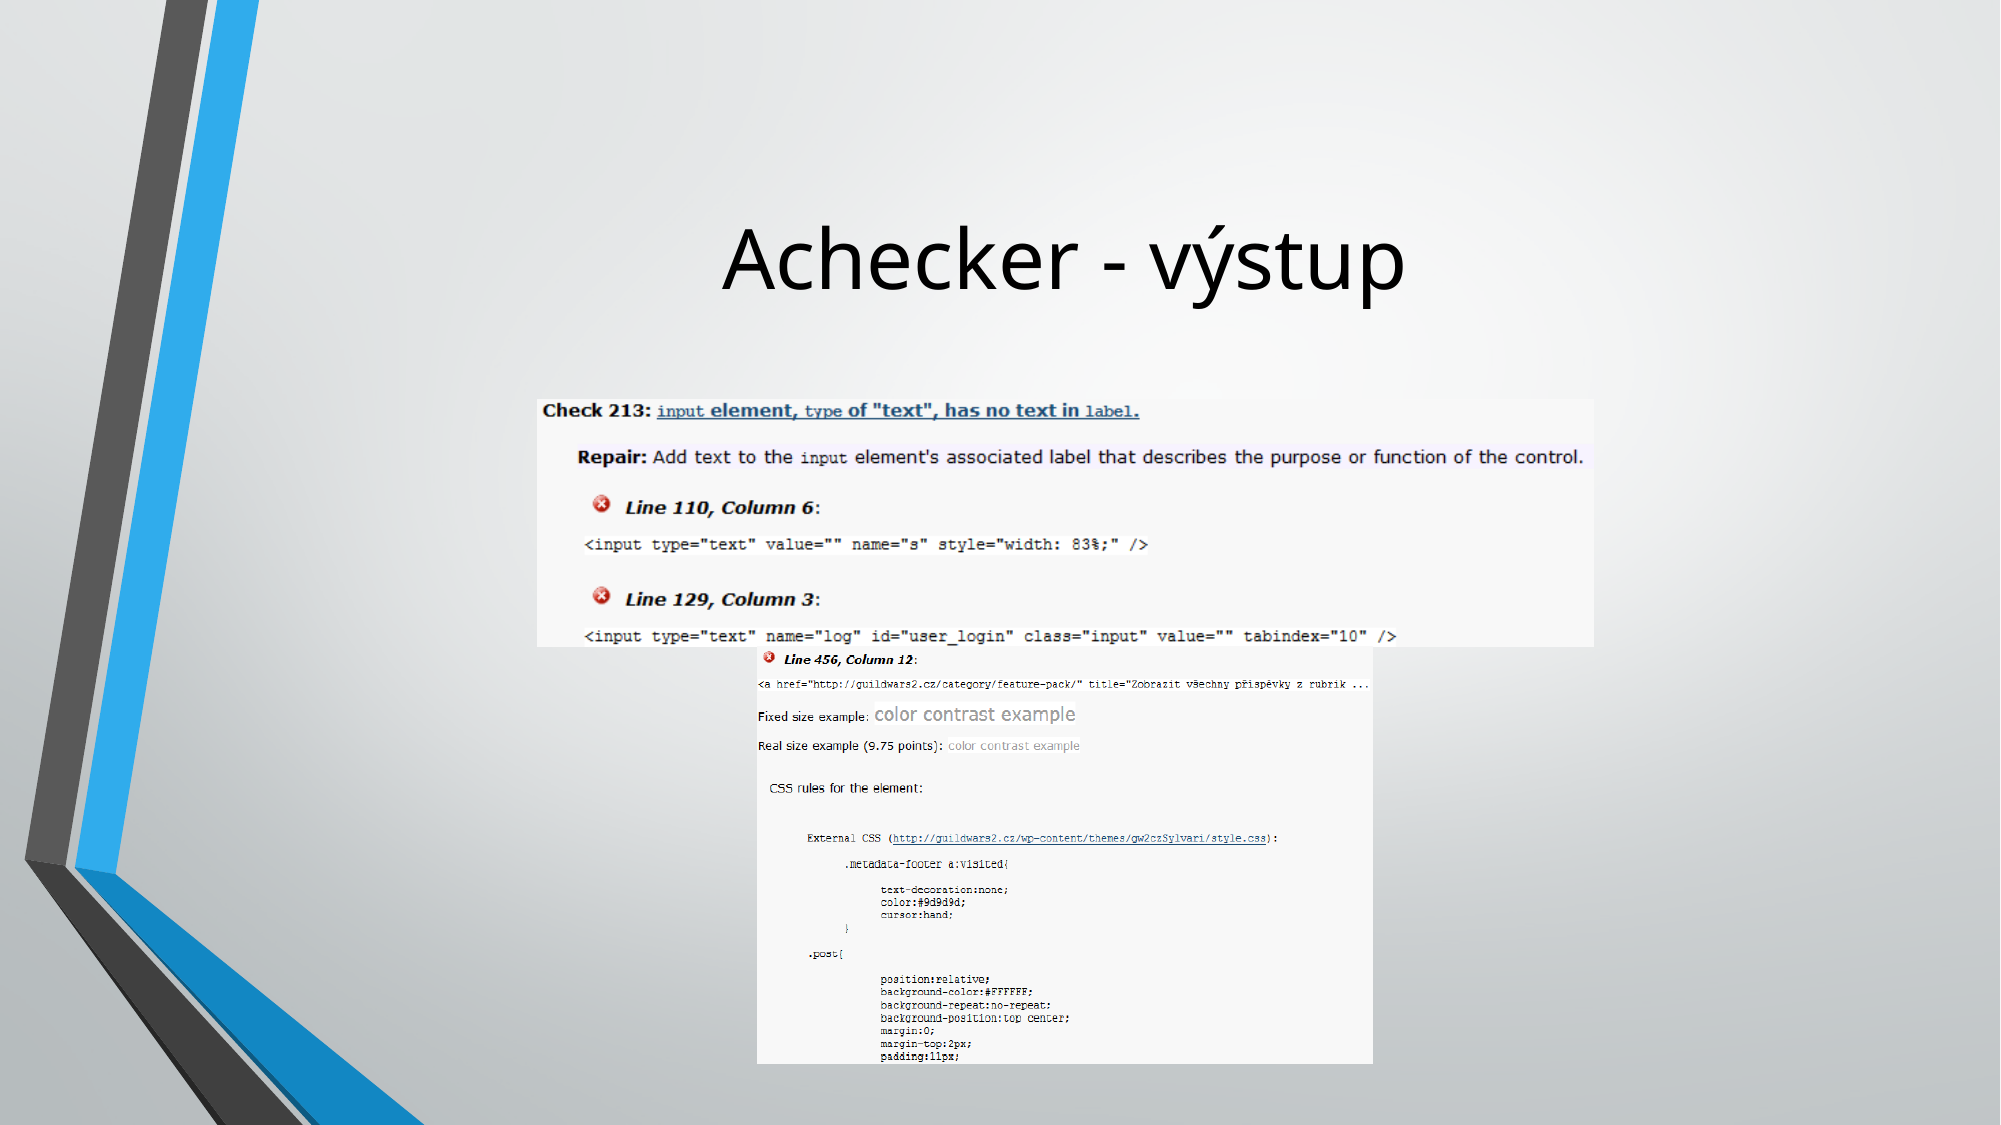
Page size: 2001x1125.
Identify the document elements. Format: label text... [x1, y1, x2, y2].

title Achecker - výstup [243, 112, 1887, 400]
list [757, 646, 1373, 1064]
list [536, 399, 1594, 647]
